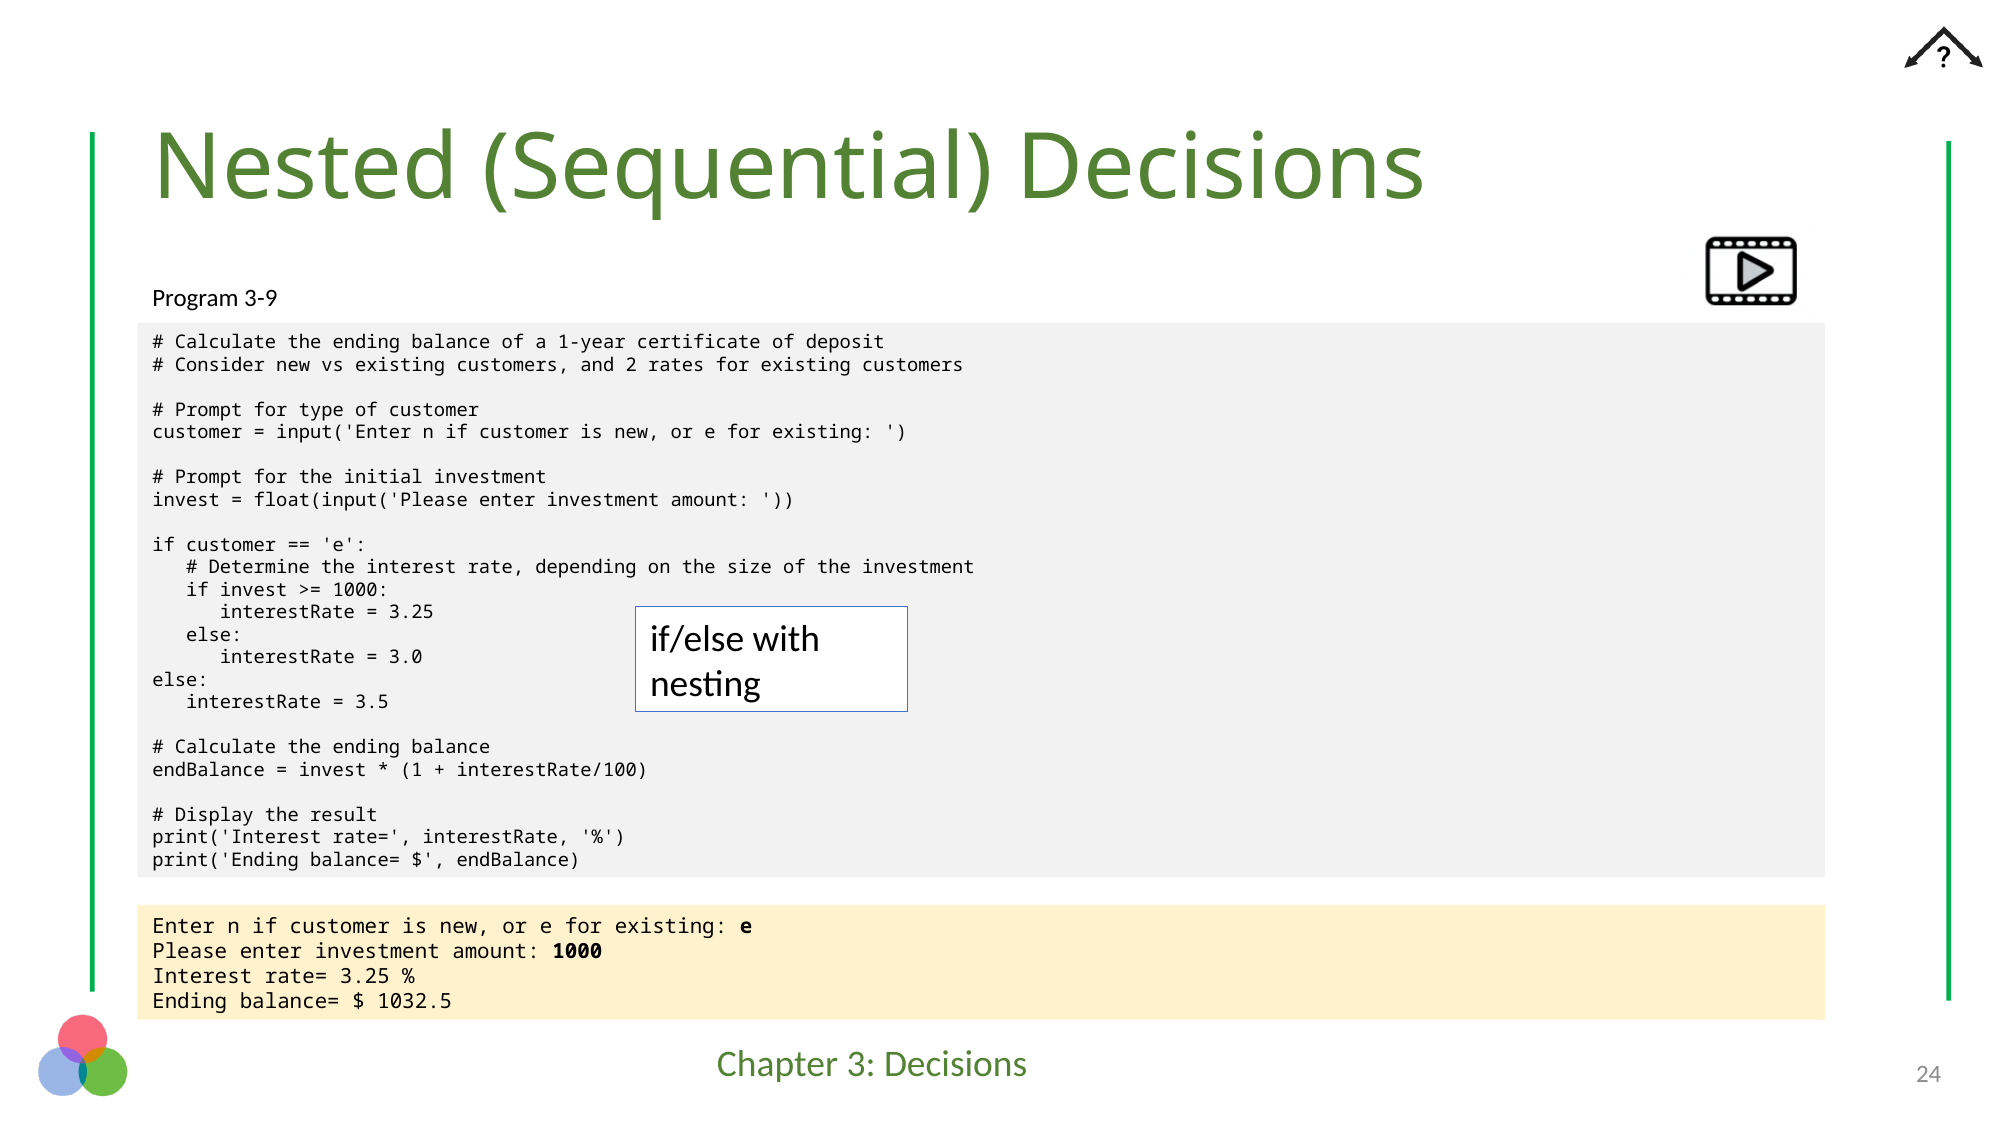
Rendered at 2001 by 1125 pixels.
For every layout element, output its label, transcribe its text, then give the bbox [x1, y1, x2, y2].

title Nested (Sequential) Decisions [137, 59, 1863, 278]
picture [1676, 217, 1821, 320]
picture [1904, 26, 1983, 68]
text_box if/else with nesting [635, 606, 908, 712]
picture [34, 1011, 131, 1100]
text_box Enter n if customer is new, or e for existing: e Please enter investment amount: 1000 Interest rate= 3.25 % Ending balance= $ 1032.5 [137, 904, 1825, 1020]
slide_number 24 [1506, 1042, 1957, 1103]
text_box Program 3-9 [137, 274, 442, 319]
text_box # Calculate the ending balance of a 1-year certificate of deposit # Consider new vs existing customers, and 2 rates for existing customers # Prompt for type of customer customer = input('Enter n if customer is new, or e for existing: ') # Prompt for the initial investment invest = float(input('Please enter investment amount: ')) if customer == 'e': # Determine the interest rate, depending on the size of the investment if invest >= 1000: interestRate = 3.25 else: interestRate = 3.0 else: interestRate = 3.5 # Calculate the ending balance endBalance = invest * (1 + interestRate/100) # Display the result print('Interest rate=', interestRate, '%') print('Ending balance= $', endBalance) [137, 322, 1825, 878]
